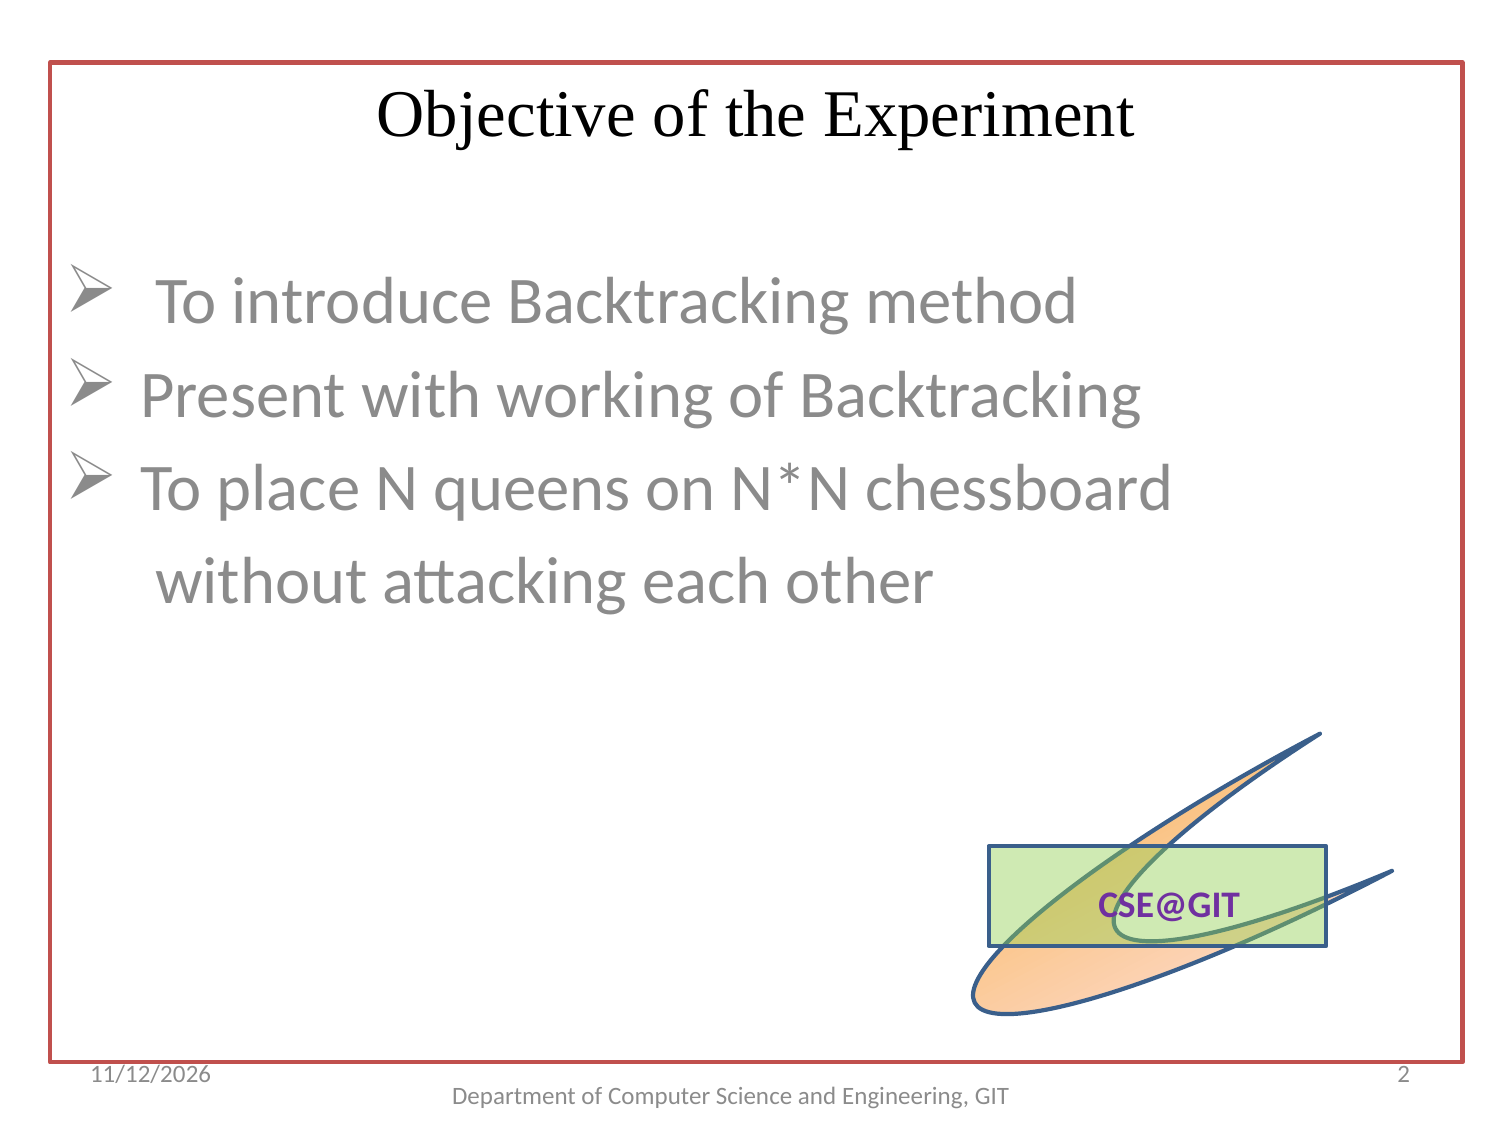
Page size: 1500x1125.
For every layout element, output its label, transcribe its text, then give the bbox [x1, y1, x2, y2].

footer Department of Computer Science and Engineering, GIT [399, 1065, 1063, 1125]
slide_number 2 [1074, 1042, 1425, 1103]
subtitle Objective of the Experiment To introduce Backtracking method Present with working of Backtracking To place N queens on N*N chessboard without attacking each other [48, 60, 1465, 1064]
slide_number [75, 1042, 425, 1103]
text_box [949, 824, 1381, 981]
